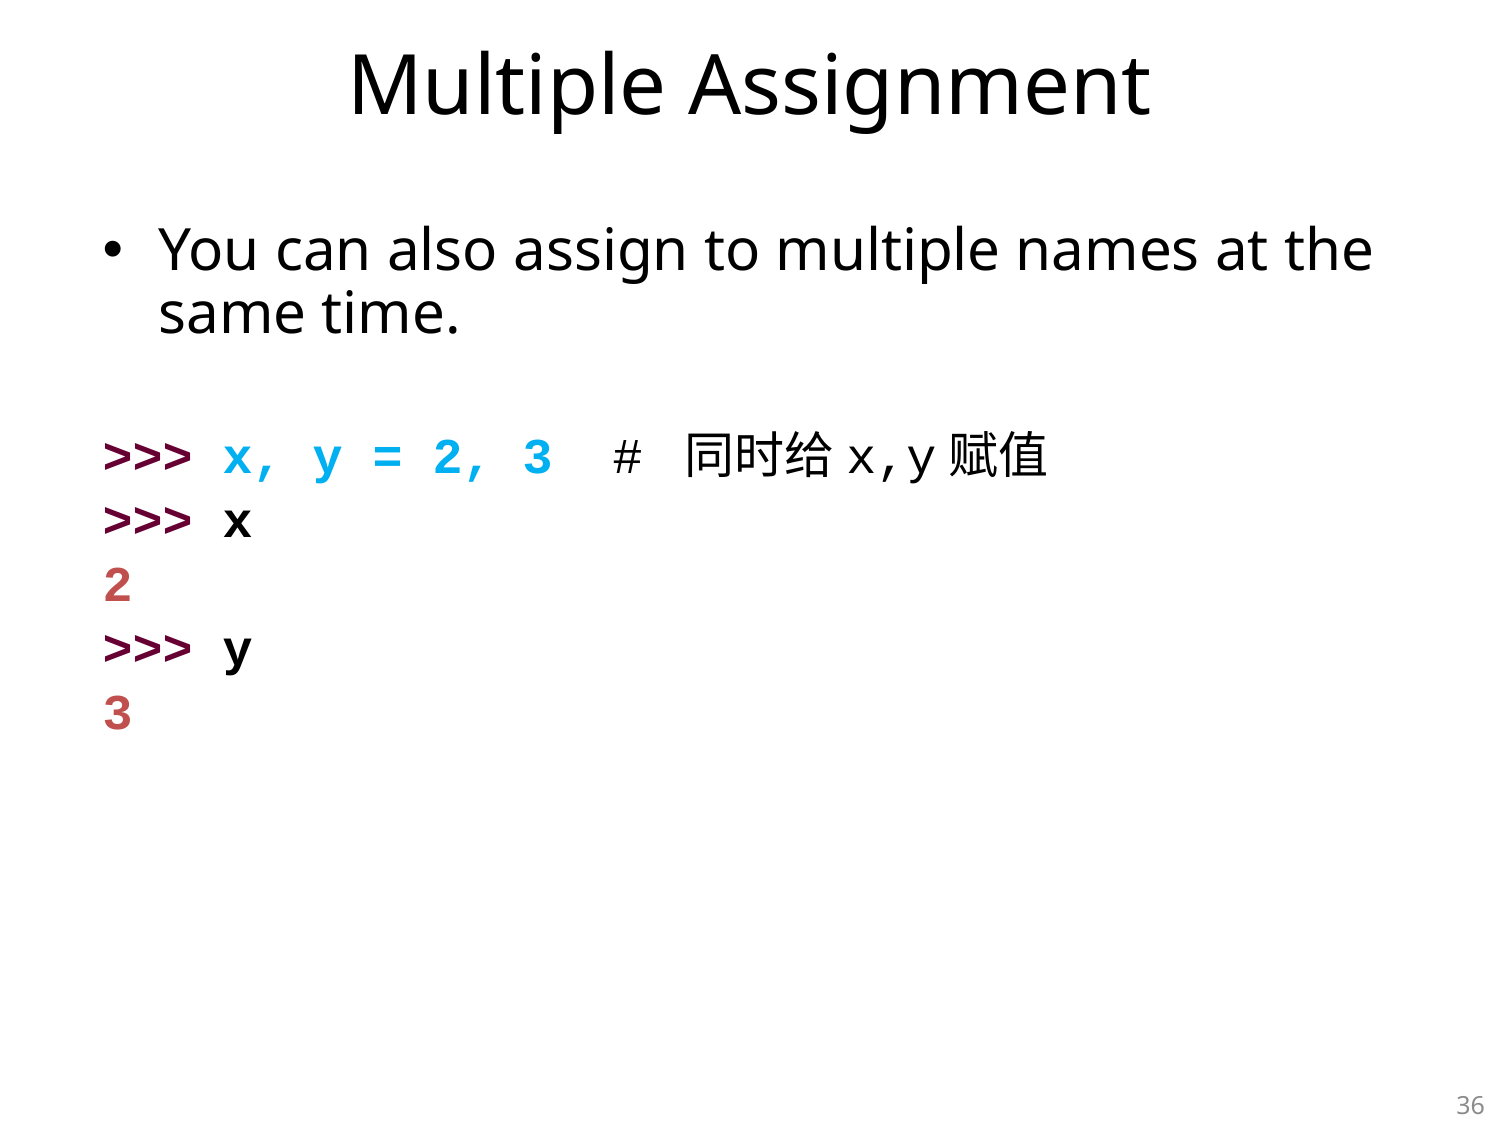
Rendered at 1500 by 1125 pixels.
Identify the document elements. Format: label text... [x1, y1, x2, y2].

title Multiple Assignment [0, 0, 1500, 163]
slide_number 36 [1149, 1087, 1500, 1125]
list You can also assign to multiple names at the same time. >>> x, y = 2, 3 # 同时给x,y赋值 >>> x 2 >>> y 3 [87, 212, 1463, 1075]
